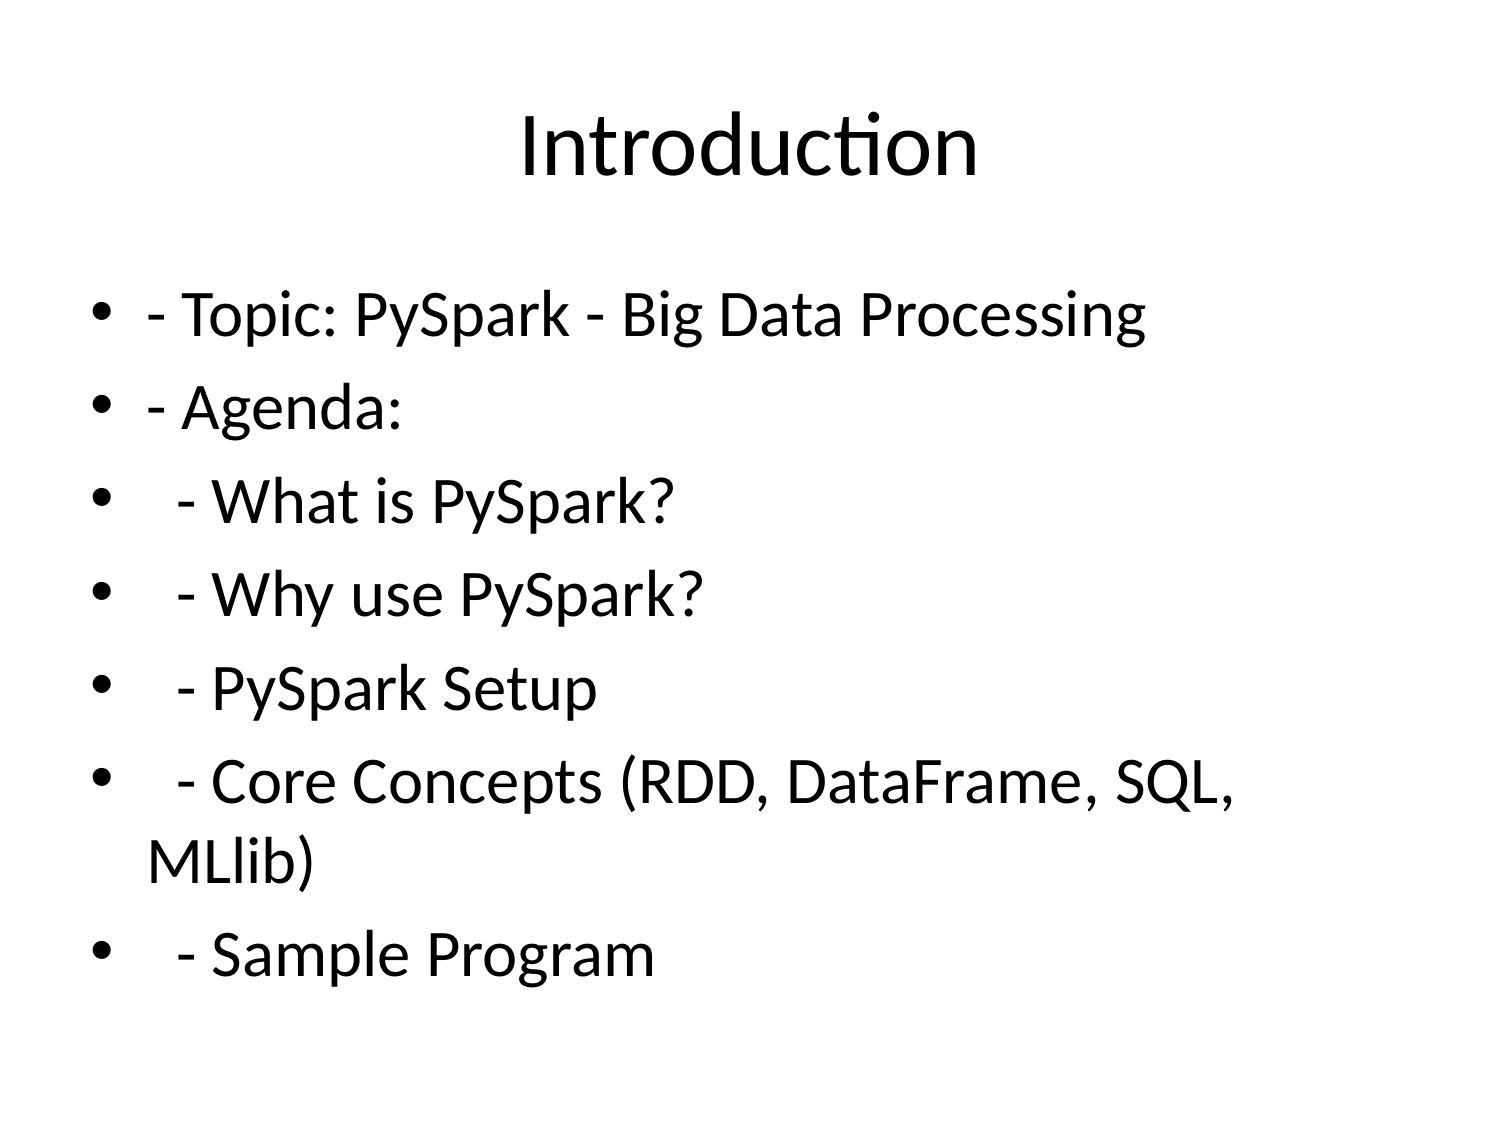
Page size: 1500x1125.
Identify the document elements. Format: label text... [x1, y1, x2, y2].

list - Topic: PySpark - Big Data Processing - Agenda: - What is PySpark? - Why use PySpark? - PySpark Setup - Core Concepts (RDD, DataFrame, SQL, MLlib) - Sample Program [75, 262, 1425, 1005]
title Introduction [75, 45, 1425, 233]
